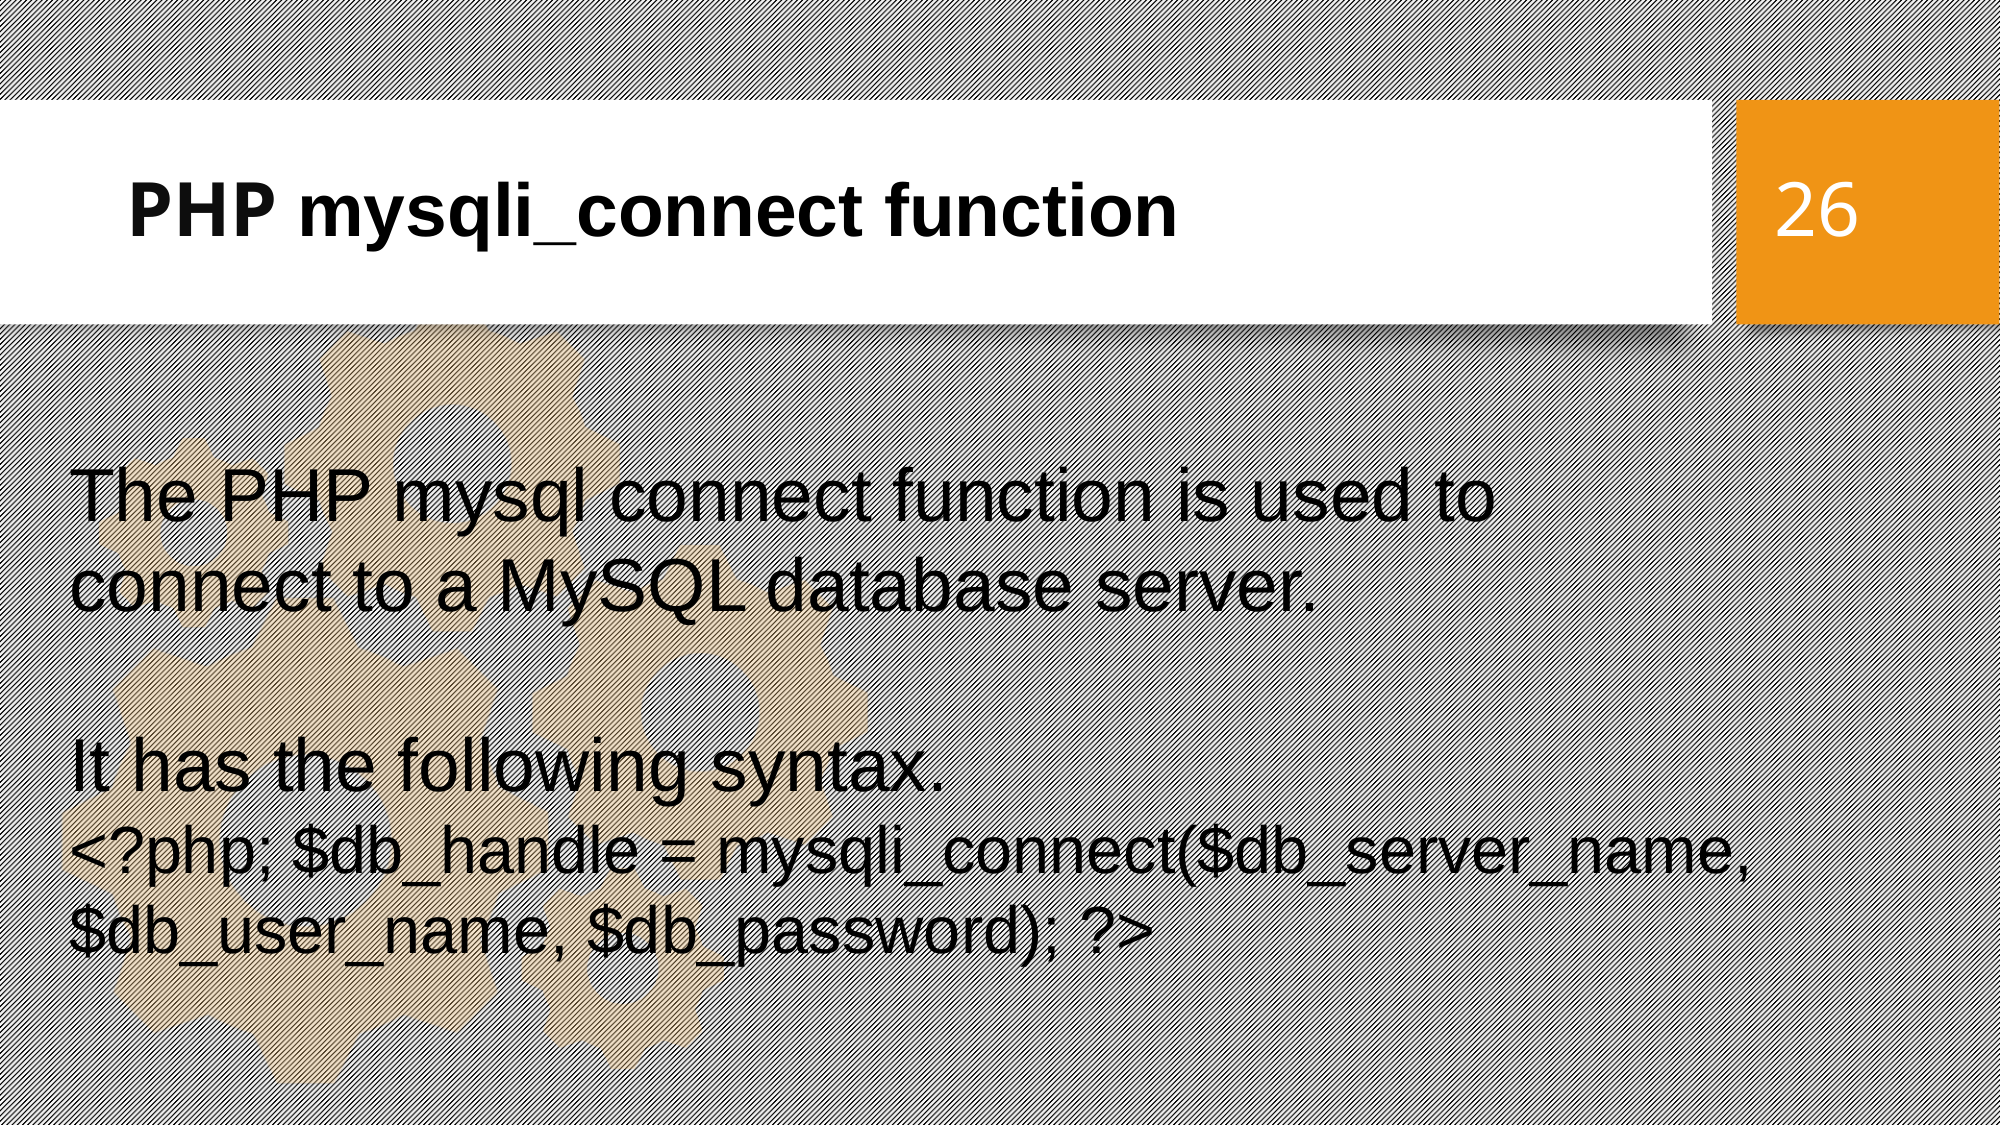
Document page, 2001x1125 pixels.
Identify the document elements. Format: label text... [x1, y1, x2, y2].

text_box 26 [1760, 123, 1950, 303]
text_box PHP mysqli_connect function [111, 123, 1689, 301]
picture [0, 0, 2000, 1125]
text_box The PHP mysql connect function is used to connect to a MySQL database server. It has the following syntax. <?php; $db_handle = mysqli_connect($db_server_name, $db_user_name, $db_password); ?> [54, 375, 1780, 1037]
